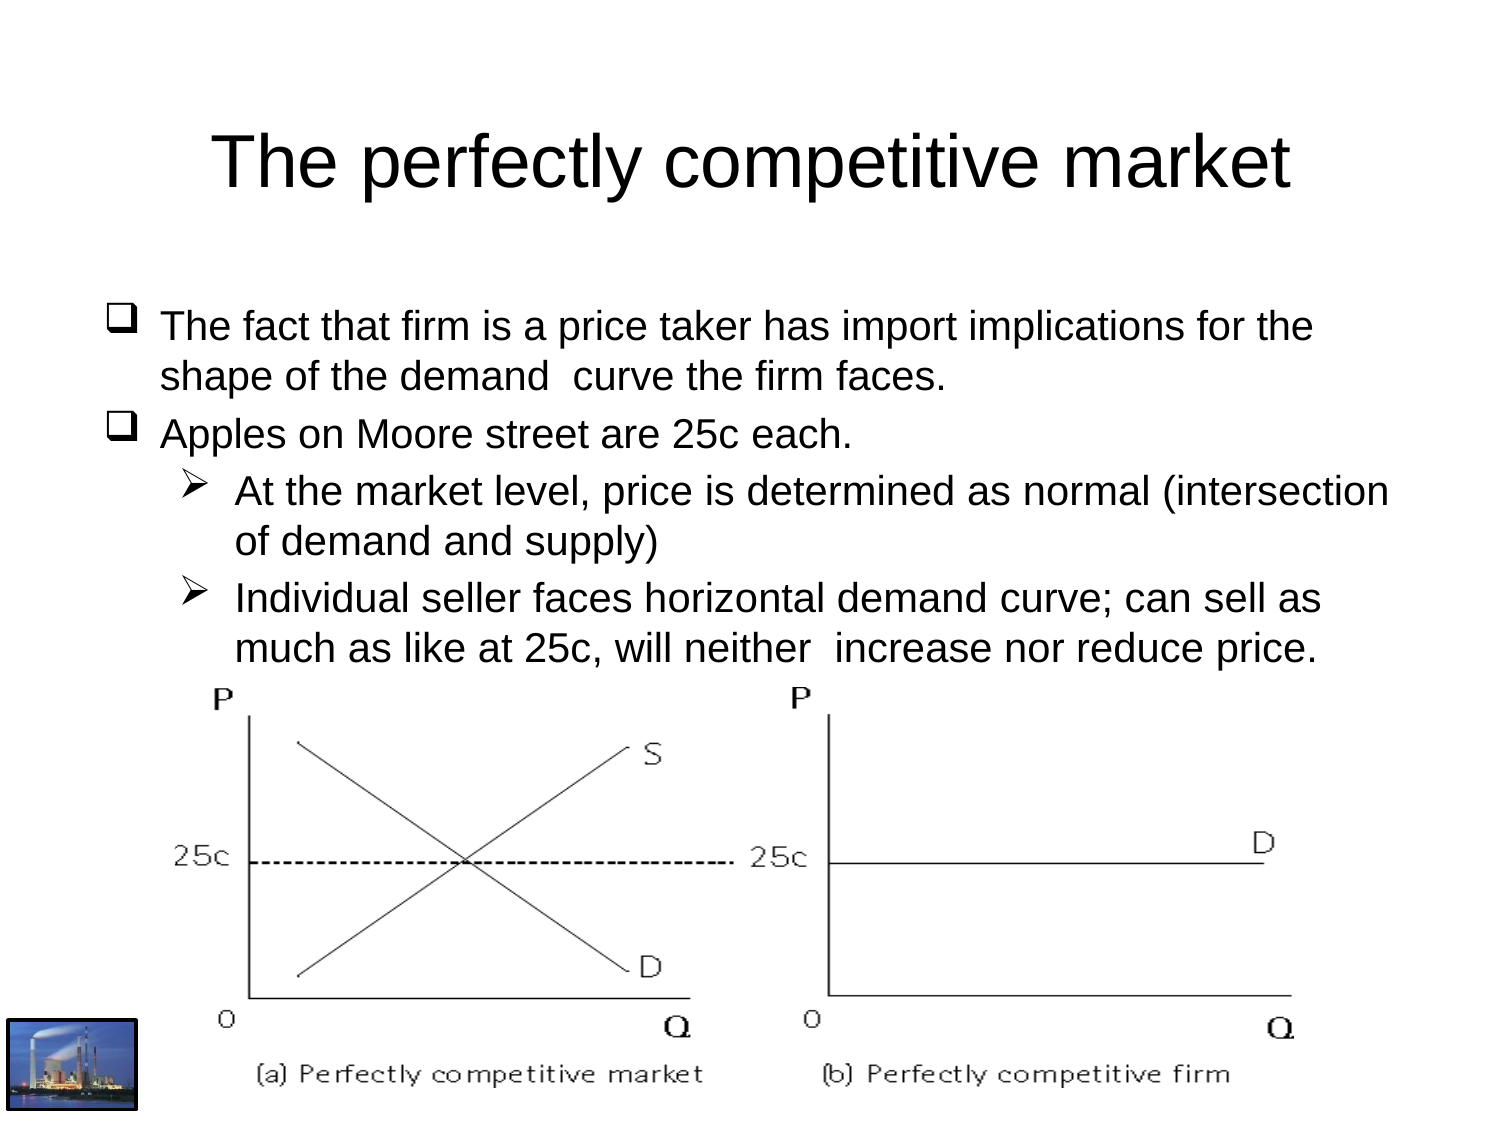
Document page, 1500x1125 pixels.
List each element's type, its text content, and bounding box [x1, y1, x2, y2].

text_box The fact that firm is a price taker has import implications for the shape of the demand curve the firm faces. Apples on Moore street are 25c each. At the market level, price is determined as normal (intersection of demand and supply) Individual seller faces horizontal demand curve; can sell as much as like at 25c, will neither increase nor reduce price. [101, 212, 1413, 671]
text_box [8, 1020, 136, 1110]
text_box [174, 687, 1294, 1088]
title The perfectly competitive market [206, 106, 1295, 212]
